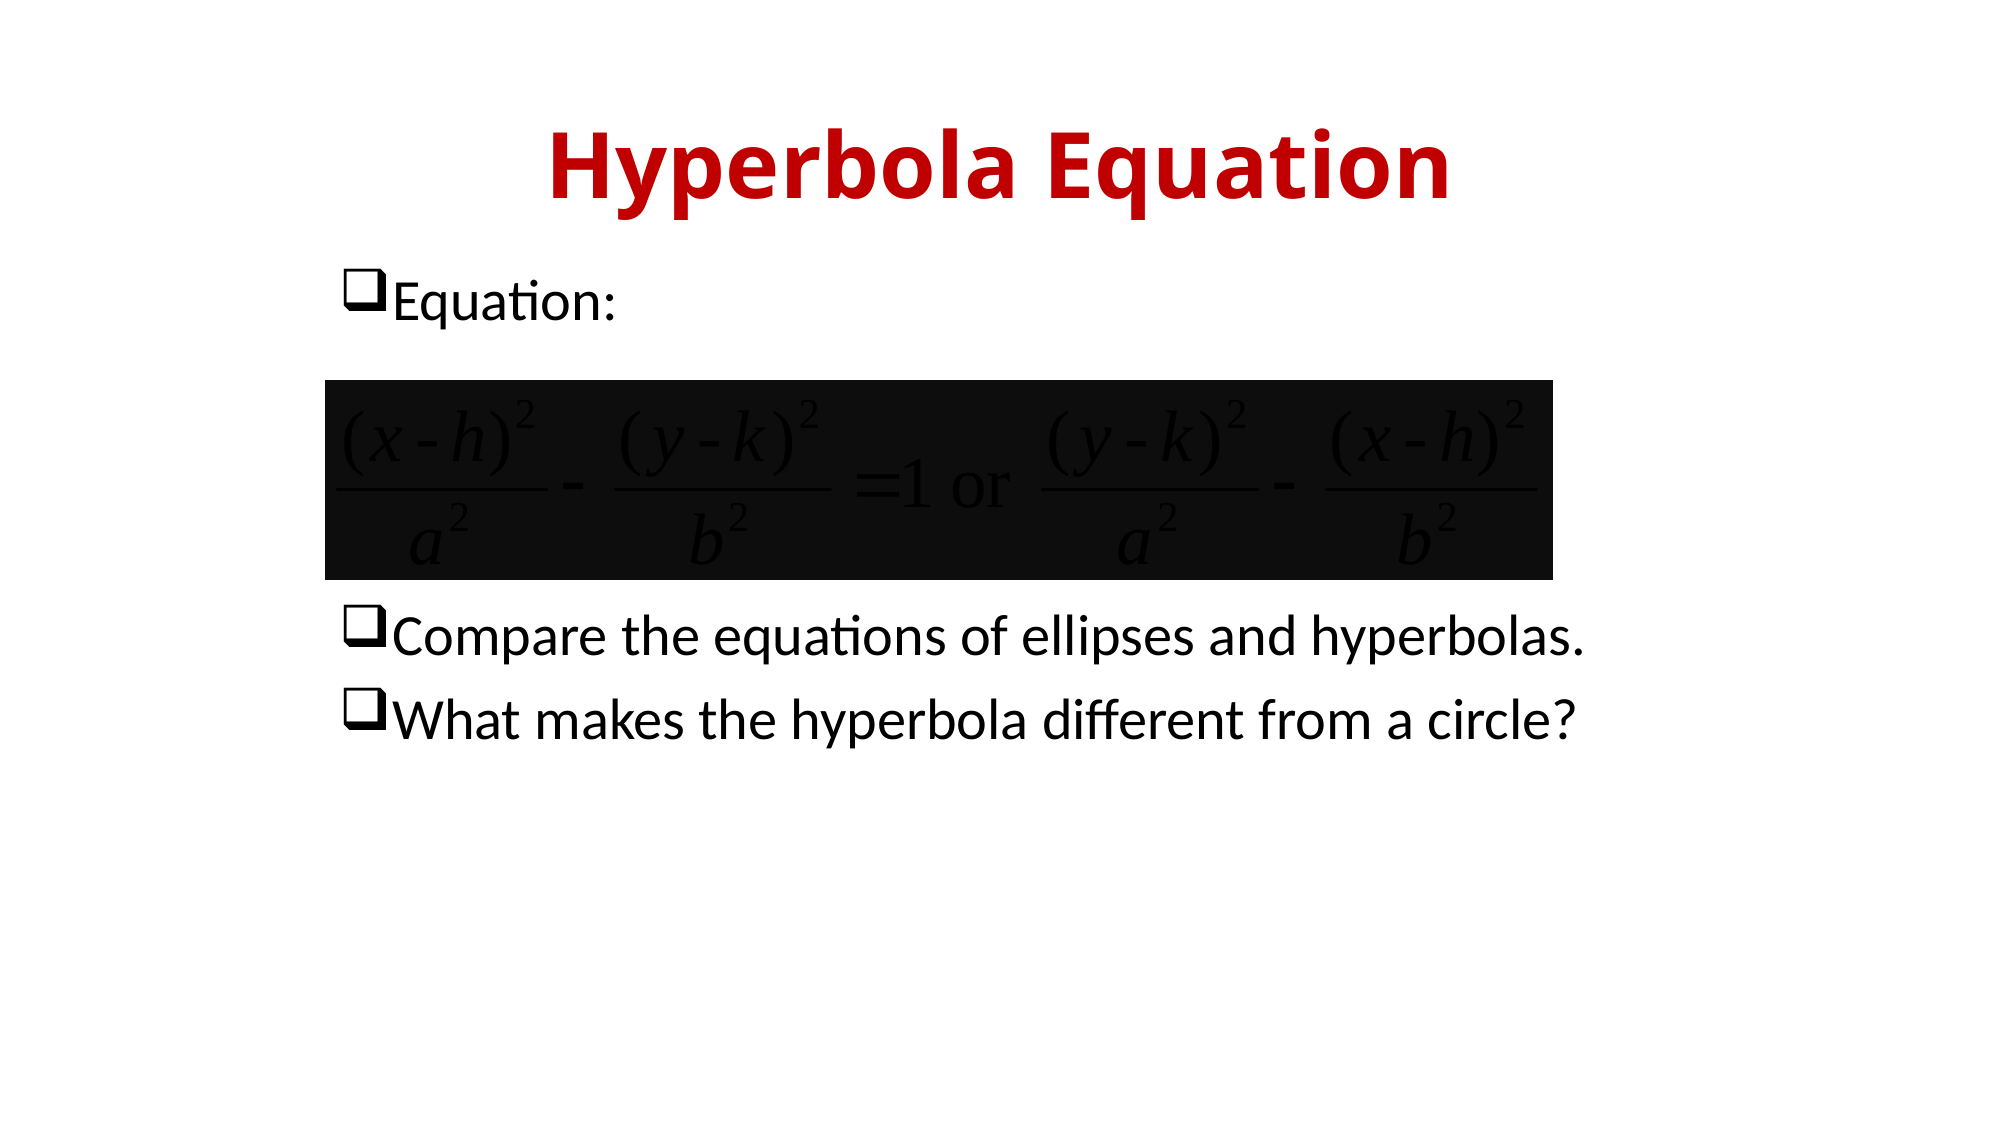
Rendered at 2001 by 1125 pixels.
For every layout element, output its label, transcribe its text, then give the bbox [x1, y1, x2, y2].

title Hyperbola Equation [137, 59, 1863, 278]
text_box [324, 379, 1553, 581]
list Equation: Compare the equations of ellipses and hyperbolas. What makes the hyperbola different from a circle? [324, 262, 1675, 1088]
